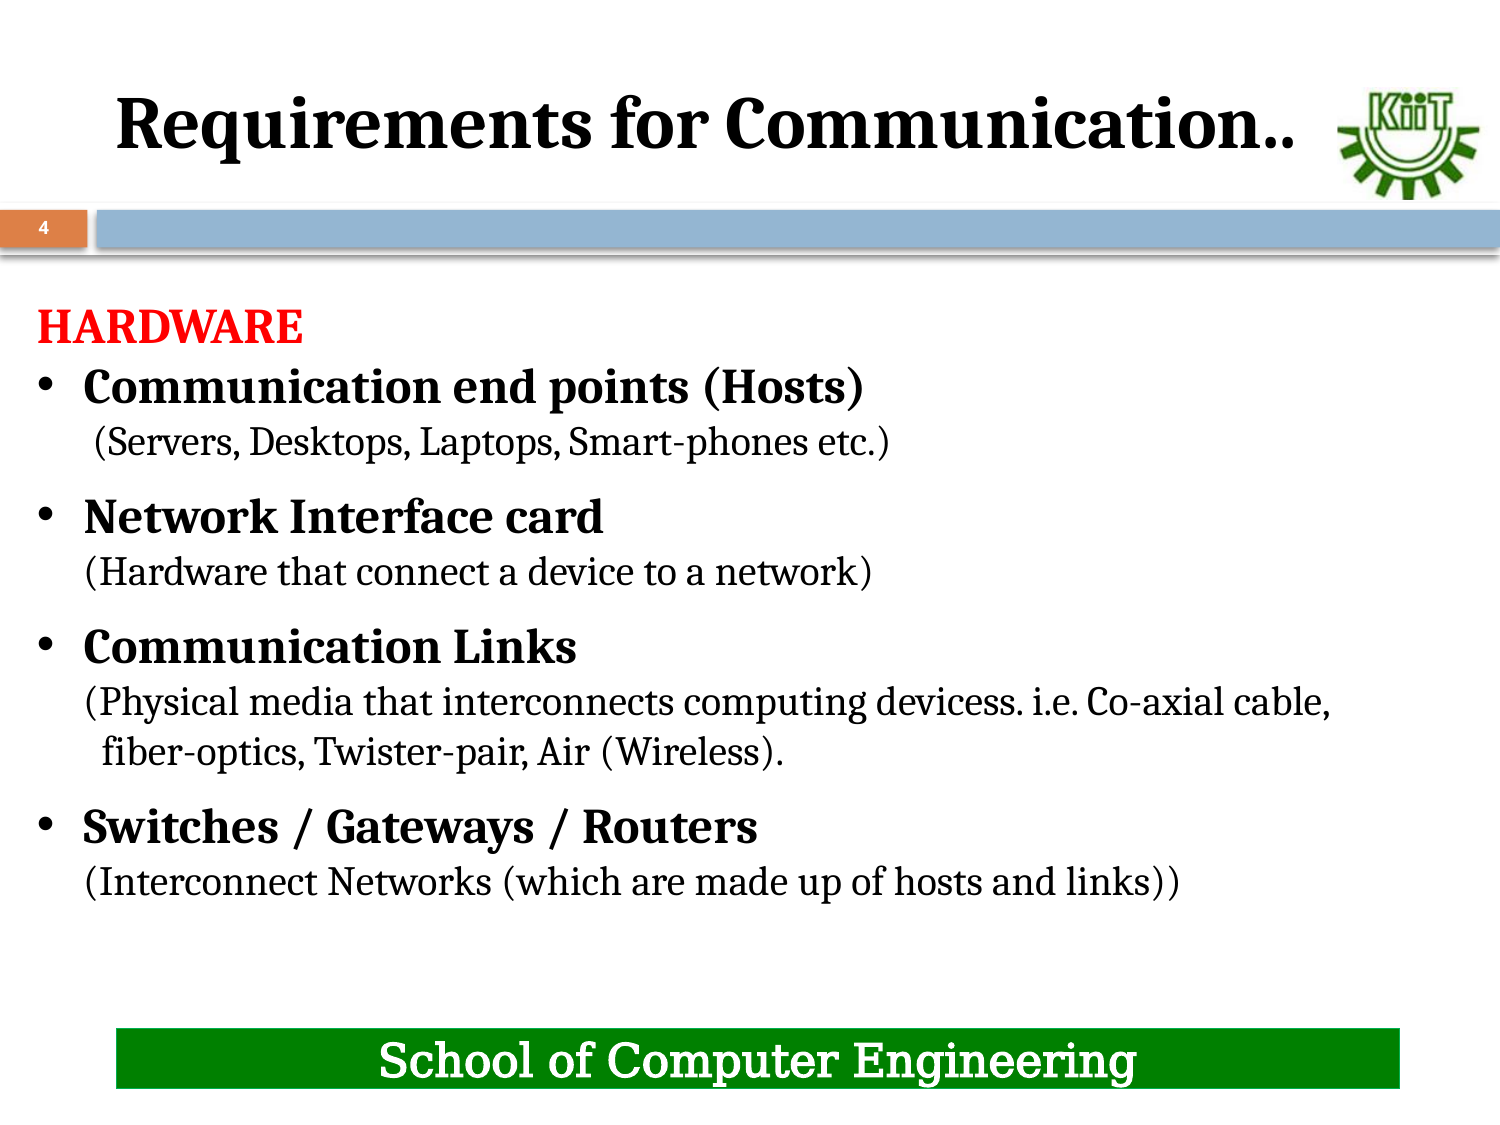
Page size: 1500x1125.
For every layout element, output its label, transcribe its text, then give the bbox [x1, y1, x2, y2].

text_box HARDWARE Communication end points (Hosts) (Servers, Desktops, Laptops, Smart-phones etc.) Network Interface card (Hardware that connect a device to a network) Communication Links (Physical media that interconnects computing devicess. i.e. Co-axial cable, fiber-optics, Twister-pair, Air (Wireless). Switches / Gateways / Routers (Interconnect Networks (which are made up of hosts and links)) [22, 236, 1475, 911]
title Requirements for Communication.. [100, 37, 1439, 201]
picture [1337, 87, 1491, 201]
slide_number 4 [0, 208, 88, 249]
footer School of Computer Engineering [116, 1028, 1400, 1089]
